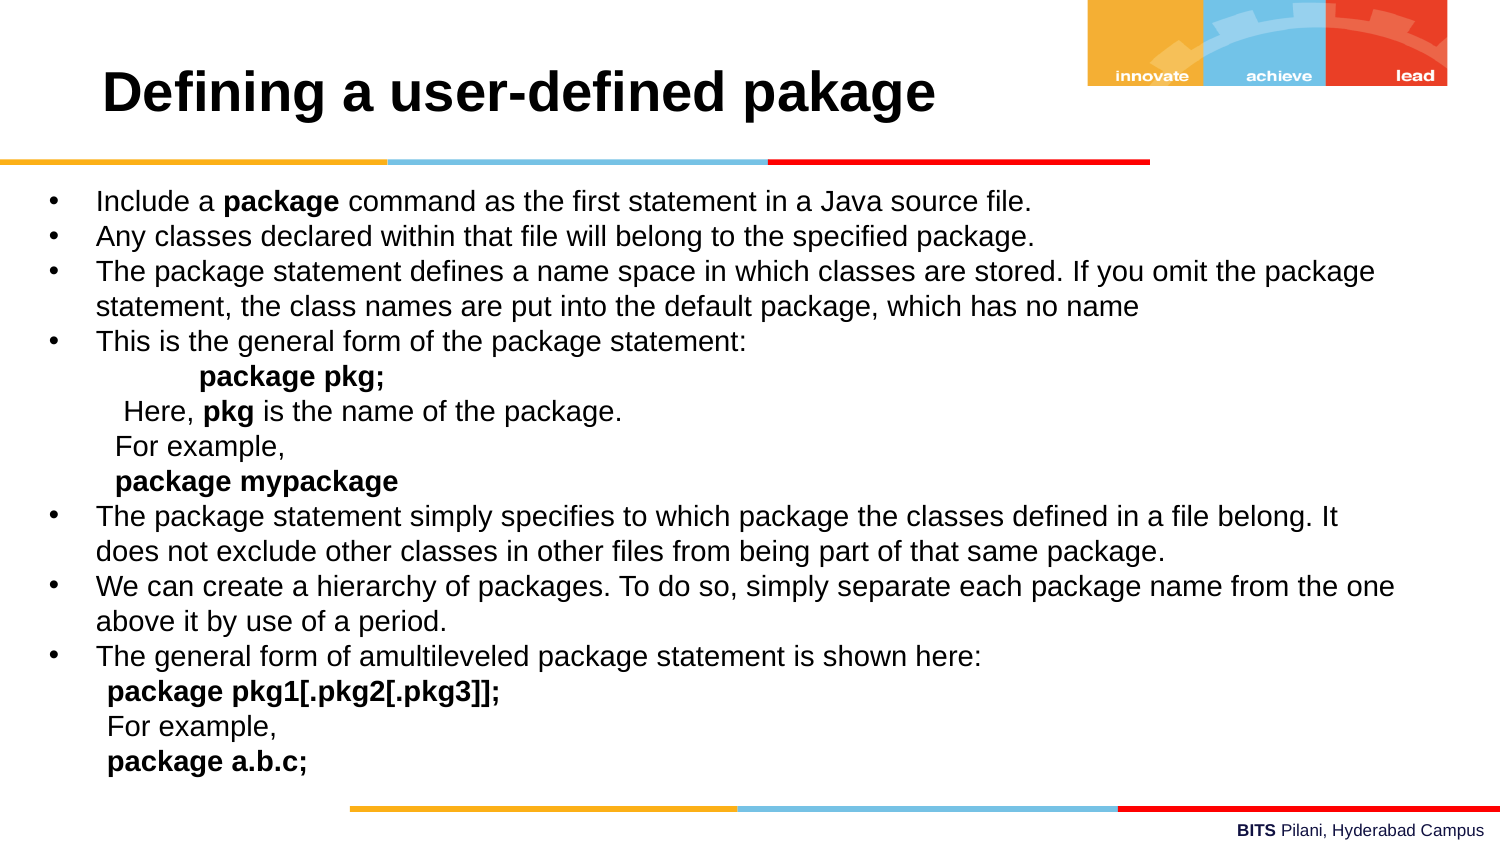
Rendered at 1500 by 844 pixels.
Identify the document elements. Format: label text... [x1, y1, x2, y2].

picture [1087, 0, 1448, 86]
text_box Include a package command as the first statement in a Java source file. Any classes declared within that file will belong to the specified package. The package statement defines a name space in which classes are stored. If you omit the package statement, the class names are put into the default package, which has no name This is the general form of the package statement: package pkg; Here, pkg is the name of the package. For example, package mypackage The package statement simply specifies to which package the classes defined in a file belong. It does not exclude other classes in other files from being part of that same package. We can create a hierarchy of packages. To do so, simply separate each package name from the one above it by use of a period. The general form of amultileveled package statement is shown here: package pkg1[.pkg2[.pkg3]]; For example, package a.b.c; [34, 175, 1415, 820]
list Defining a user-defined pakage [50, 18, 1088, 160]
